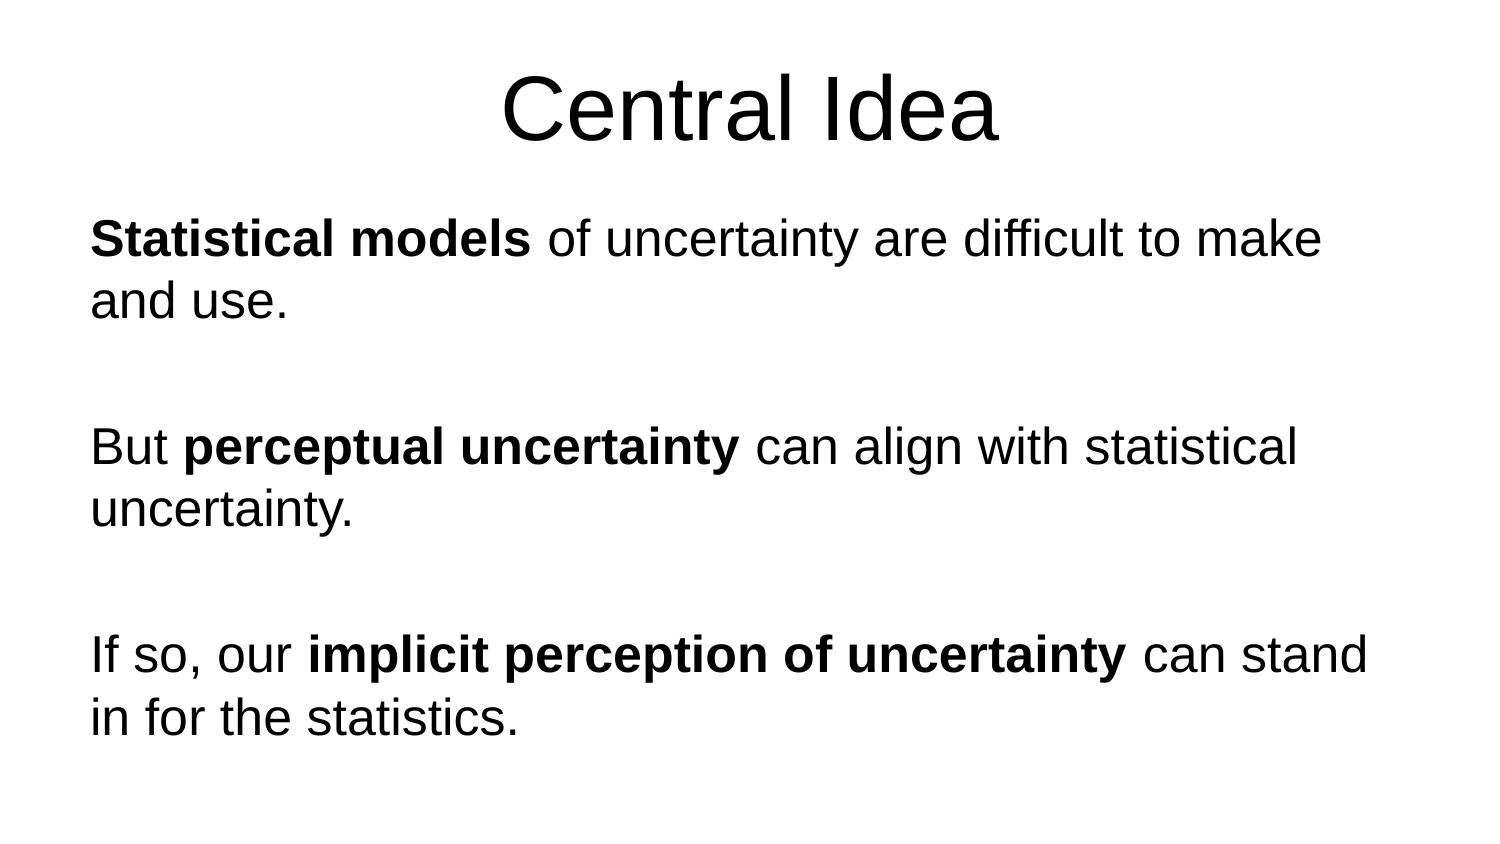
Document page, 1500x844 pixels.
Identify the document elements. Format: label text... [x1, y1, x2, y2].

list Statistical models of uncertainty are difficult to make and use. But perceptual uncertainty can align with statistical uncertainty. If so, our implicit perception of uncertainty can stand in for the statistics. [75, 196, 1425, 754]
title Central Idea [75, 33, 1425, 175]
